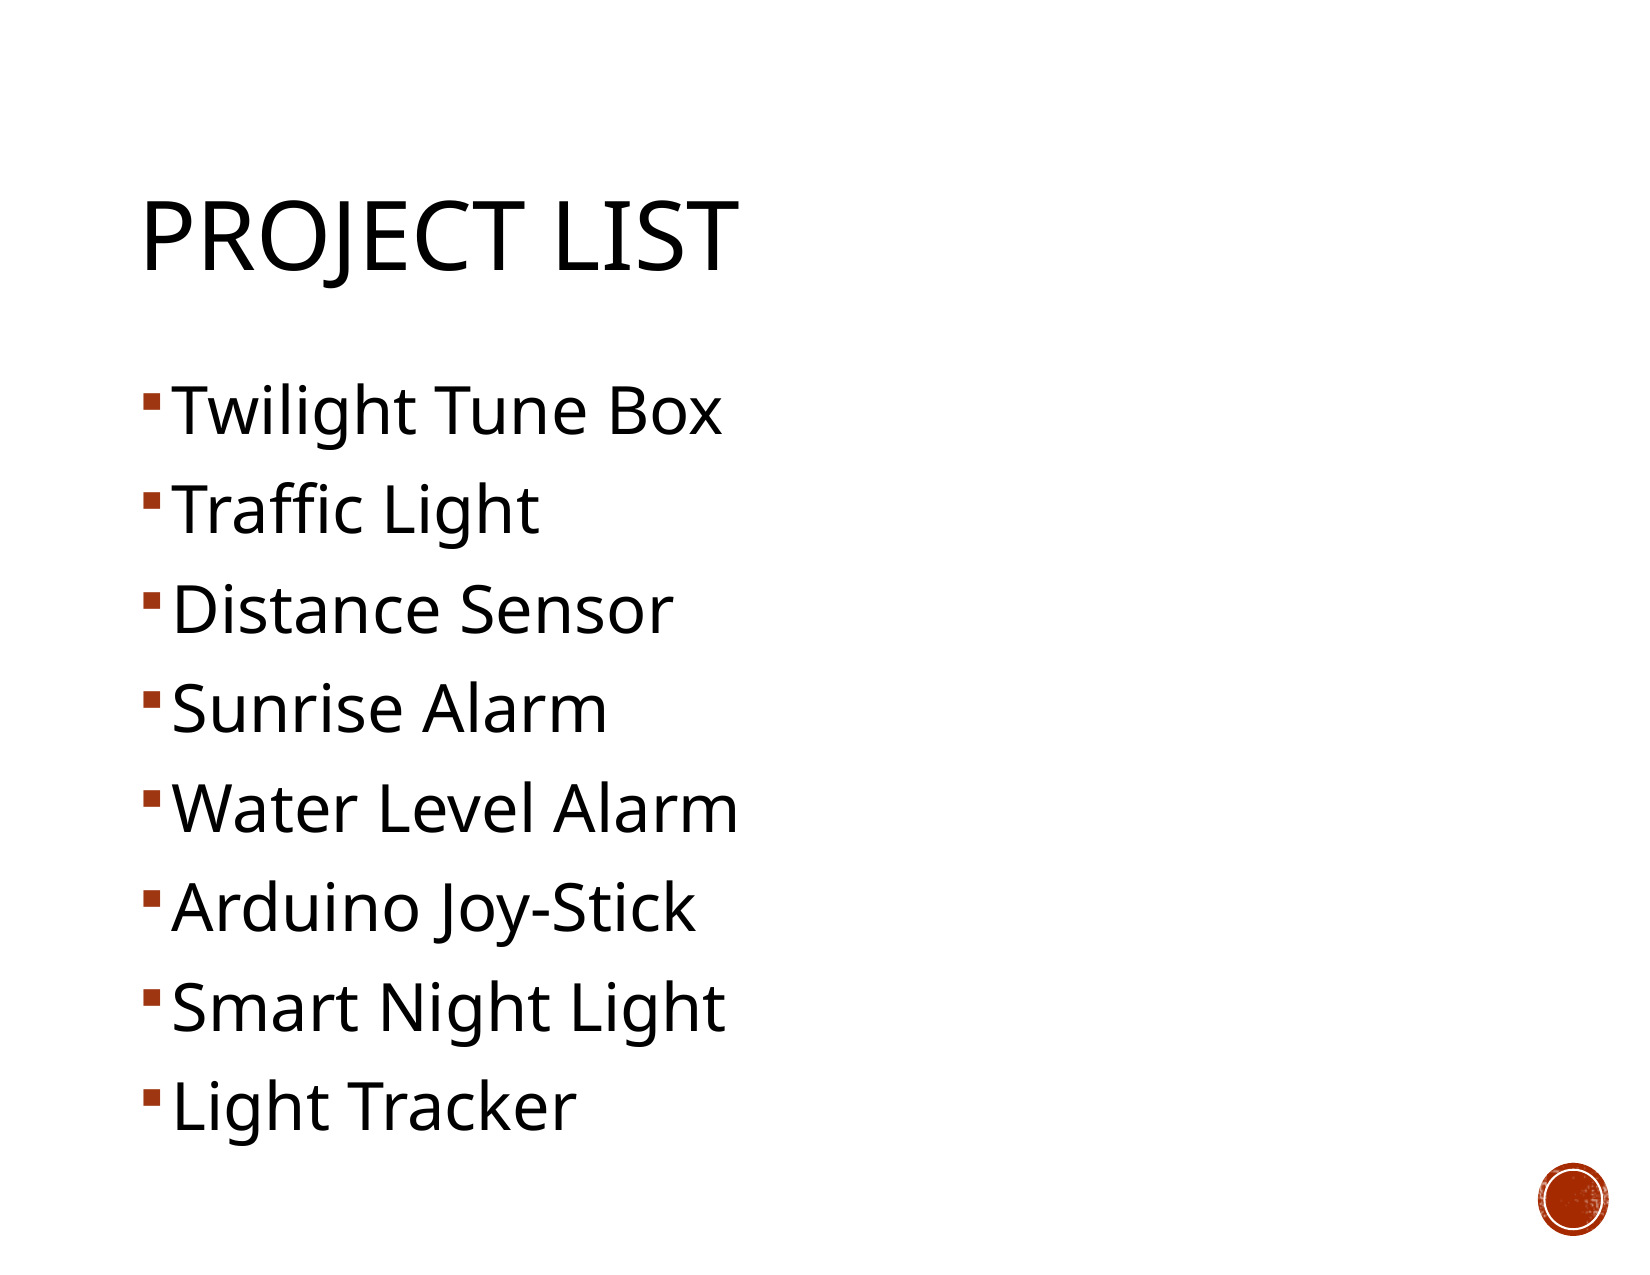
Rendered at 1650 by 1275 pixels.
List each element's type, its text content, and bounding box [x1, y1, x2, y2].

title ProjecT List [123, 90, 1527, 369]
list Twilight Tune Box Traffic Light Distance Sensor Sunrise Alarm Water Level Alarm Arduino Joy-Stick Smart Night Light Light Tracker [123, 369, 1527, 1123]
